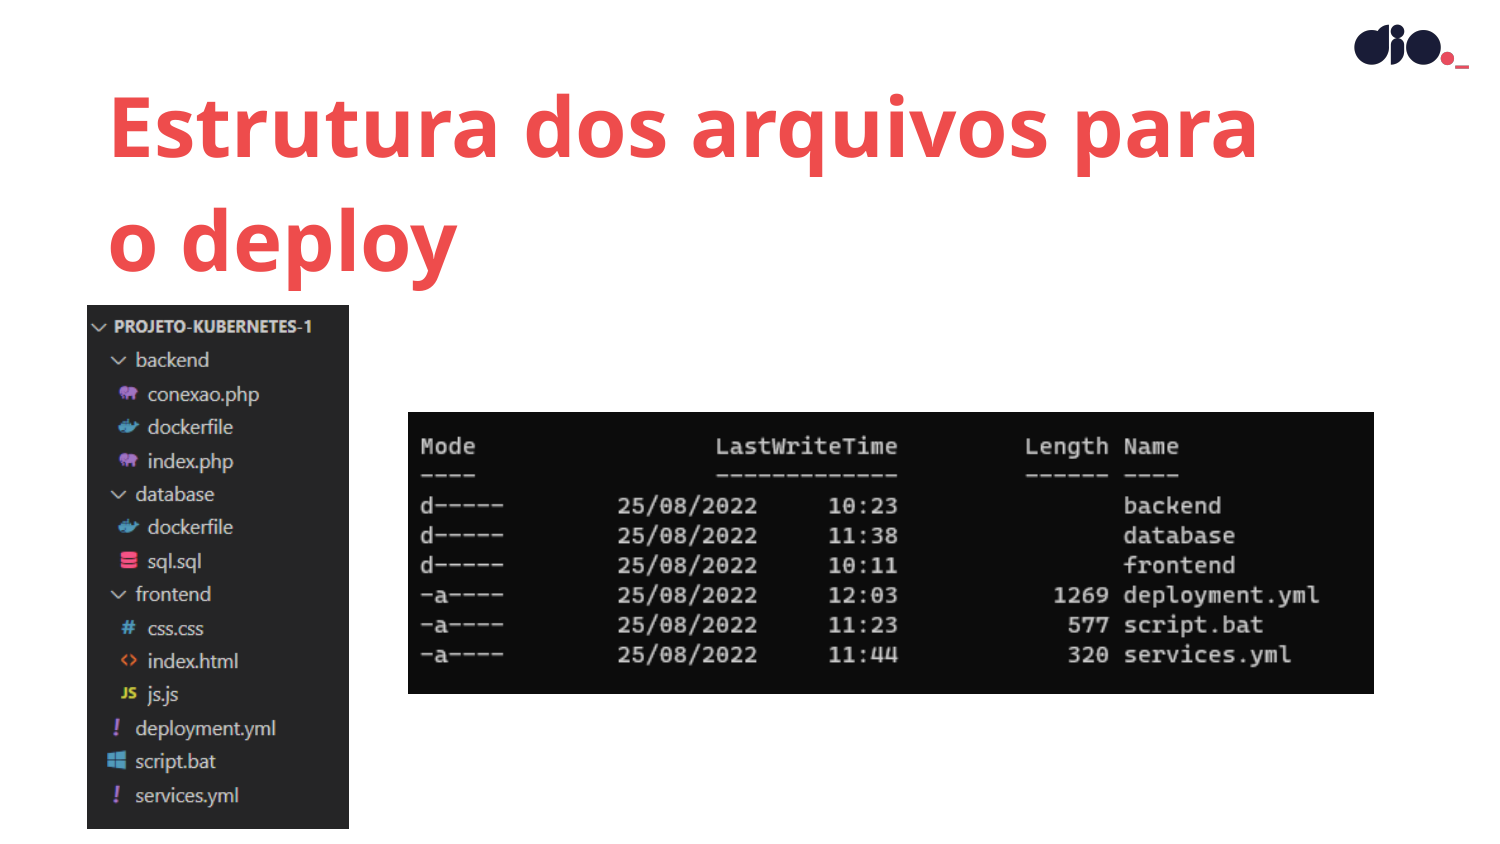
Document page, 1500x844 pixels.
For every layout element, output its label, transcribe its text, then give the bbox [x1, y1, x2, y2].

picture [407, 412, 1374, 695]
text_box Estrutura dos arquivos para o deploy [92, 104, 1309, 243]
picture [86, 305, 349, 829]
picture [1339, 15, 1479, 78]
